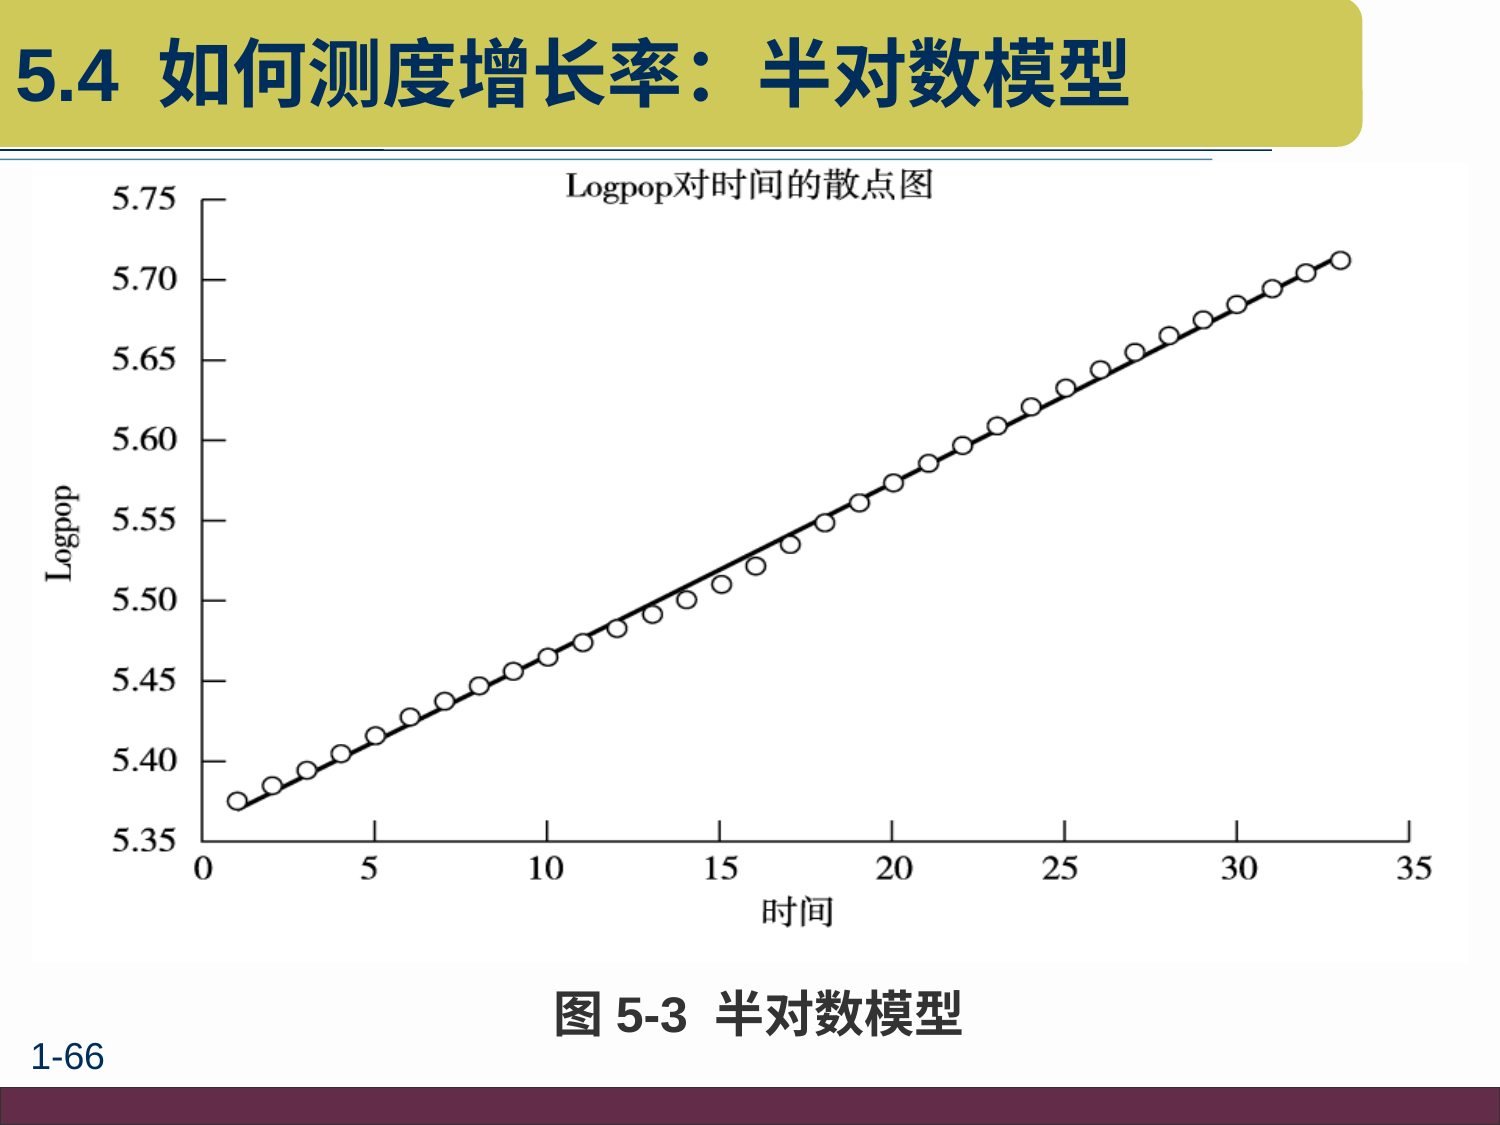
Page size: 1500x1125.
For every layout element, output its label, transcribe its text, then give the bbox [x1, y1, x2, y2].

picture [32, 162, 1468, 963]
title 5.4 如何测度增长率：半对数模型 [0, 0, 1350, 147]
text_box 图5-3 半对数模型 [539, 975, 979, 1050]
